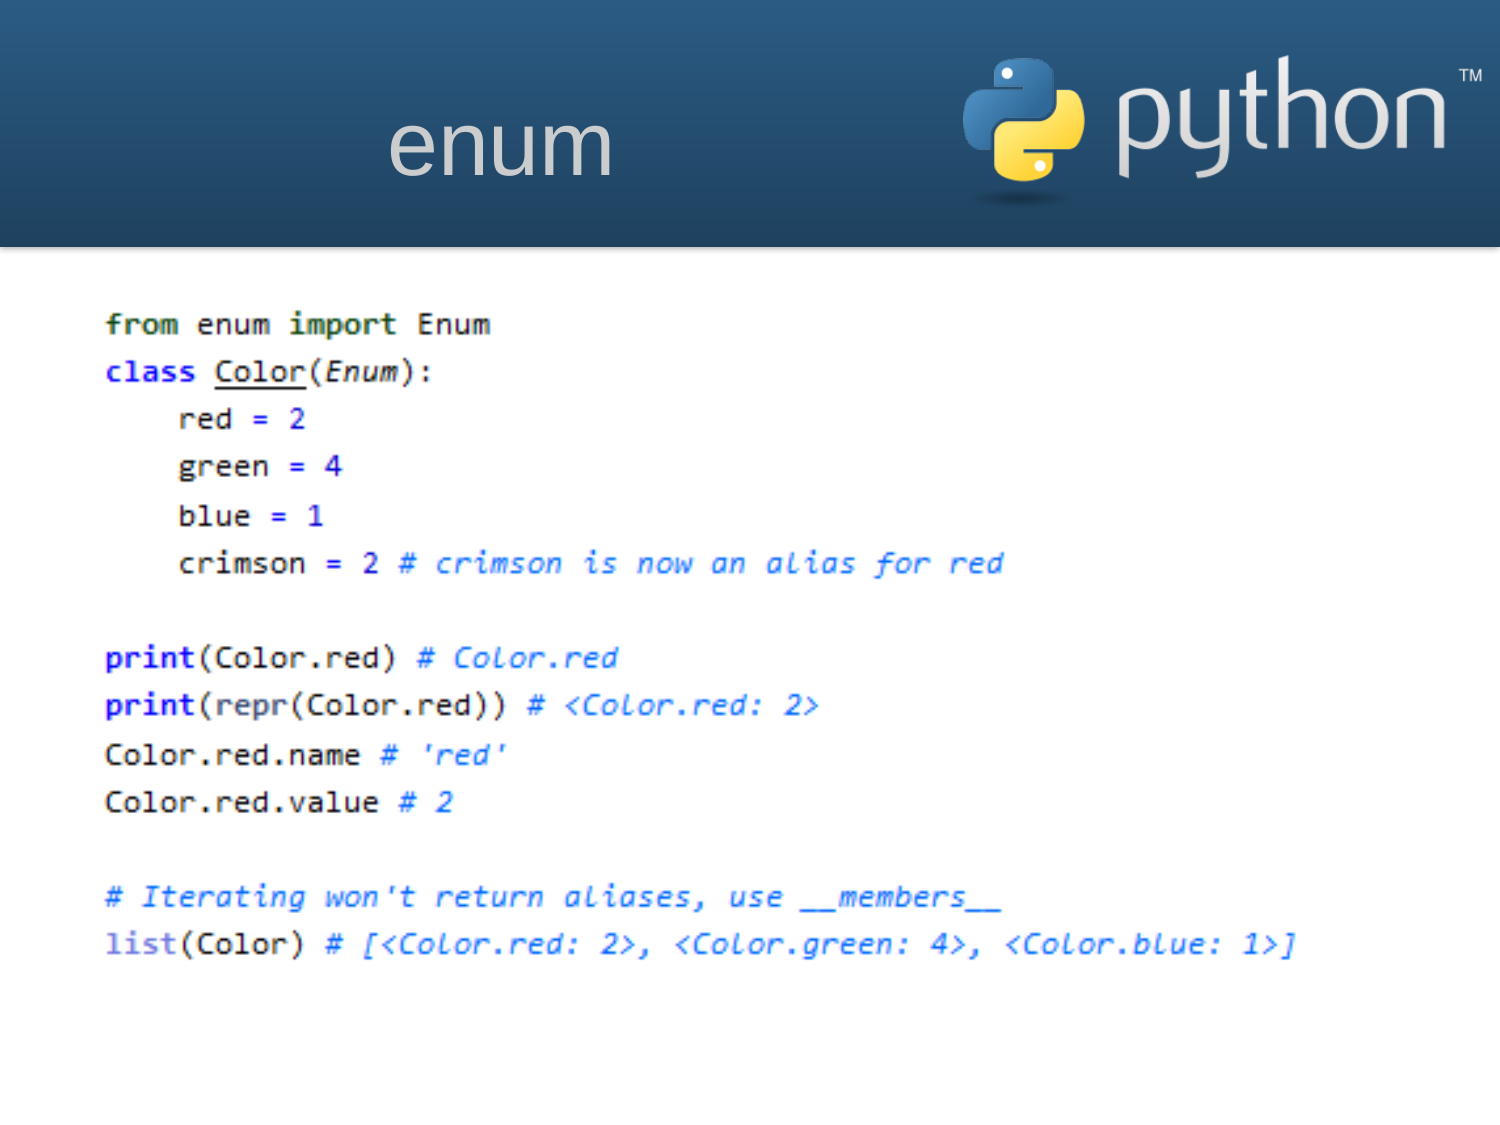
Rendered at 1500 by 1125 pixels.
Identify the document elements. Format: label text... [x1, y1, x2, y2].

title enum [44, 45, 960, 233]
picture [948, 37, 1500, 214]
picture [87, 301, 1322, 989]
